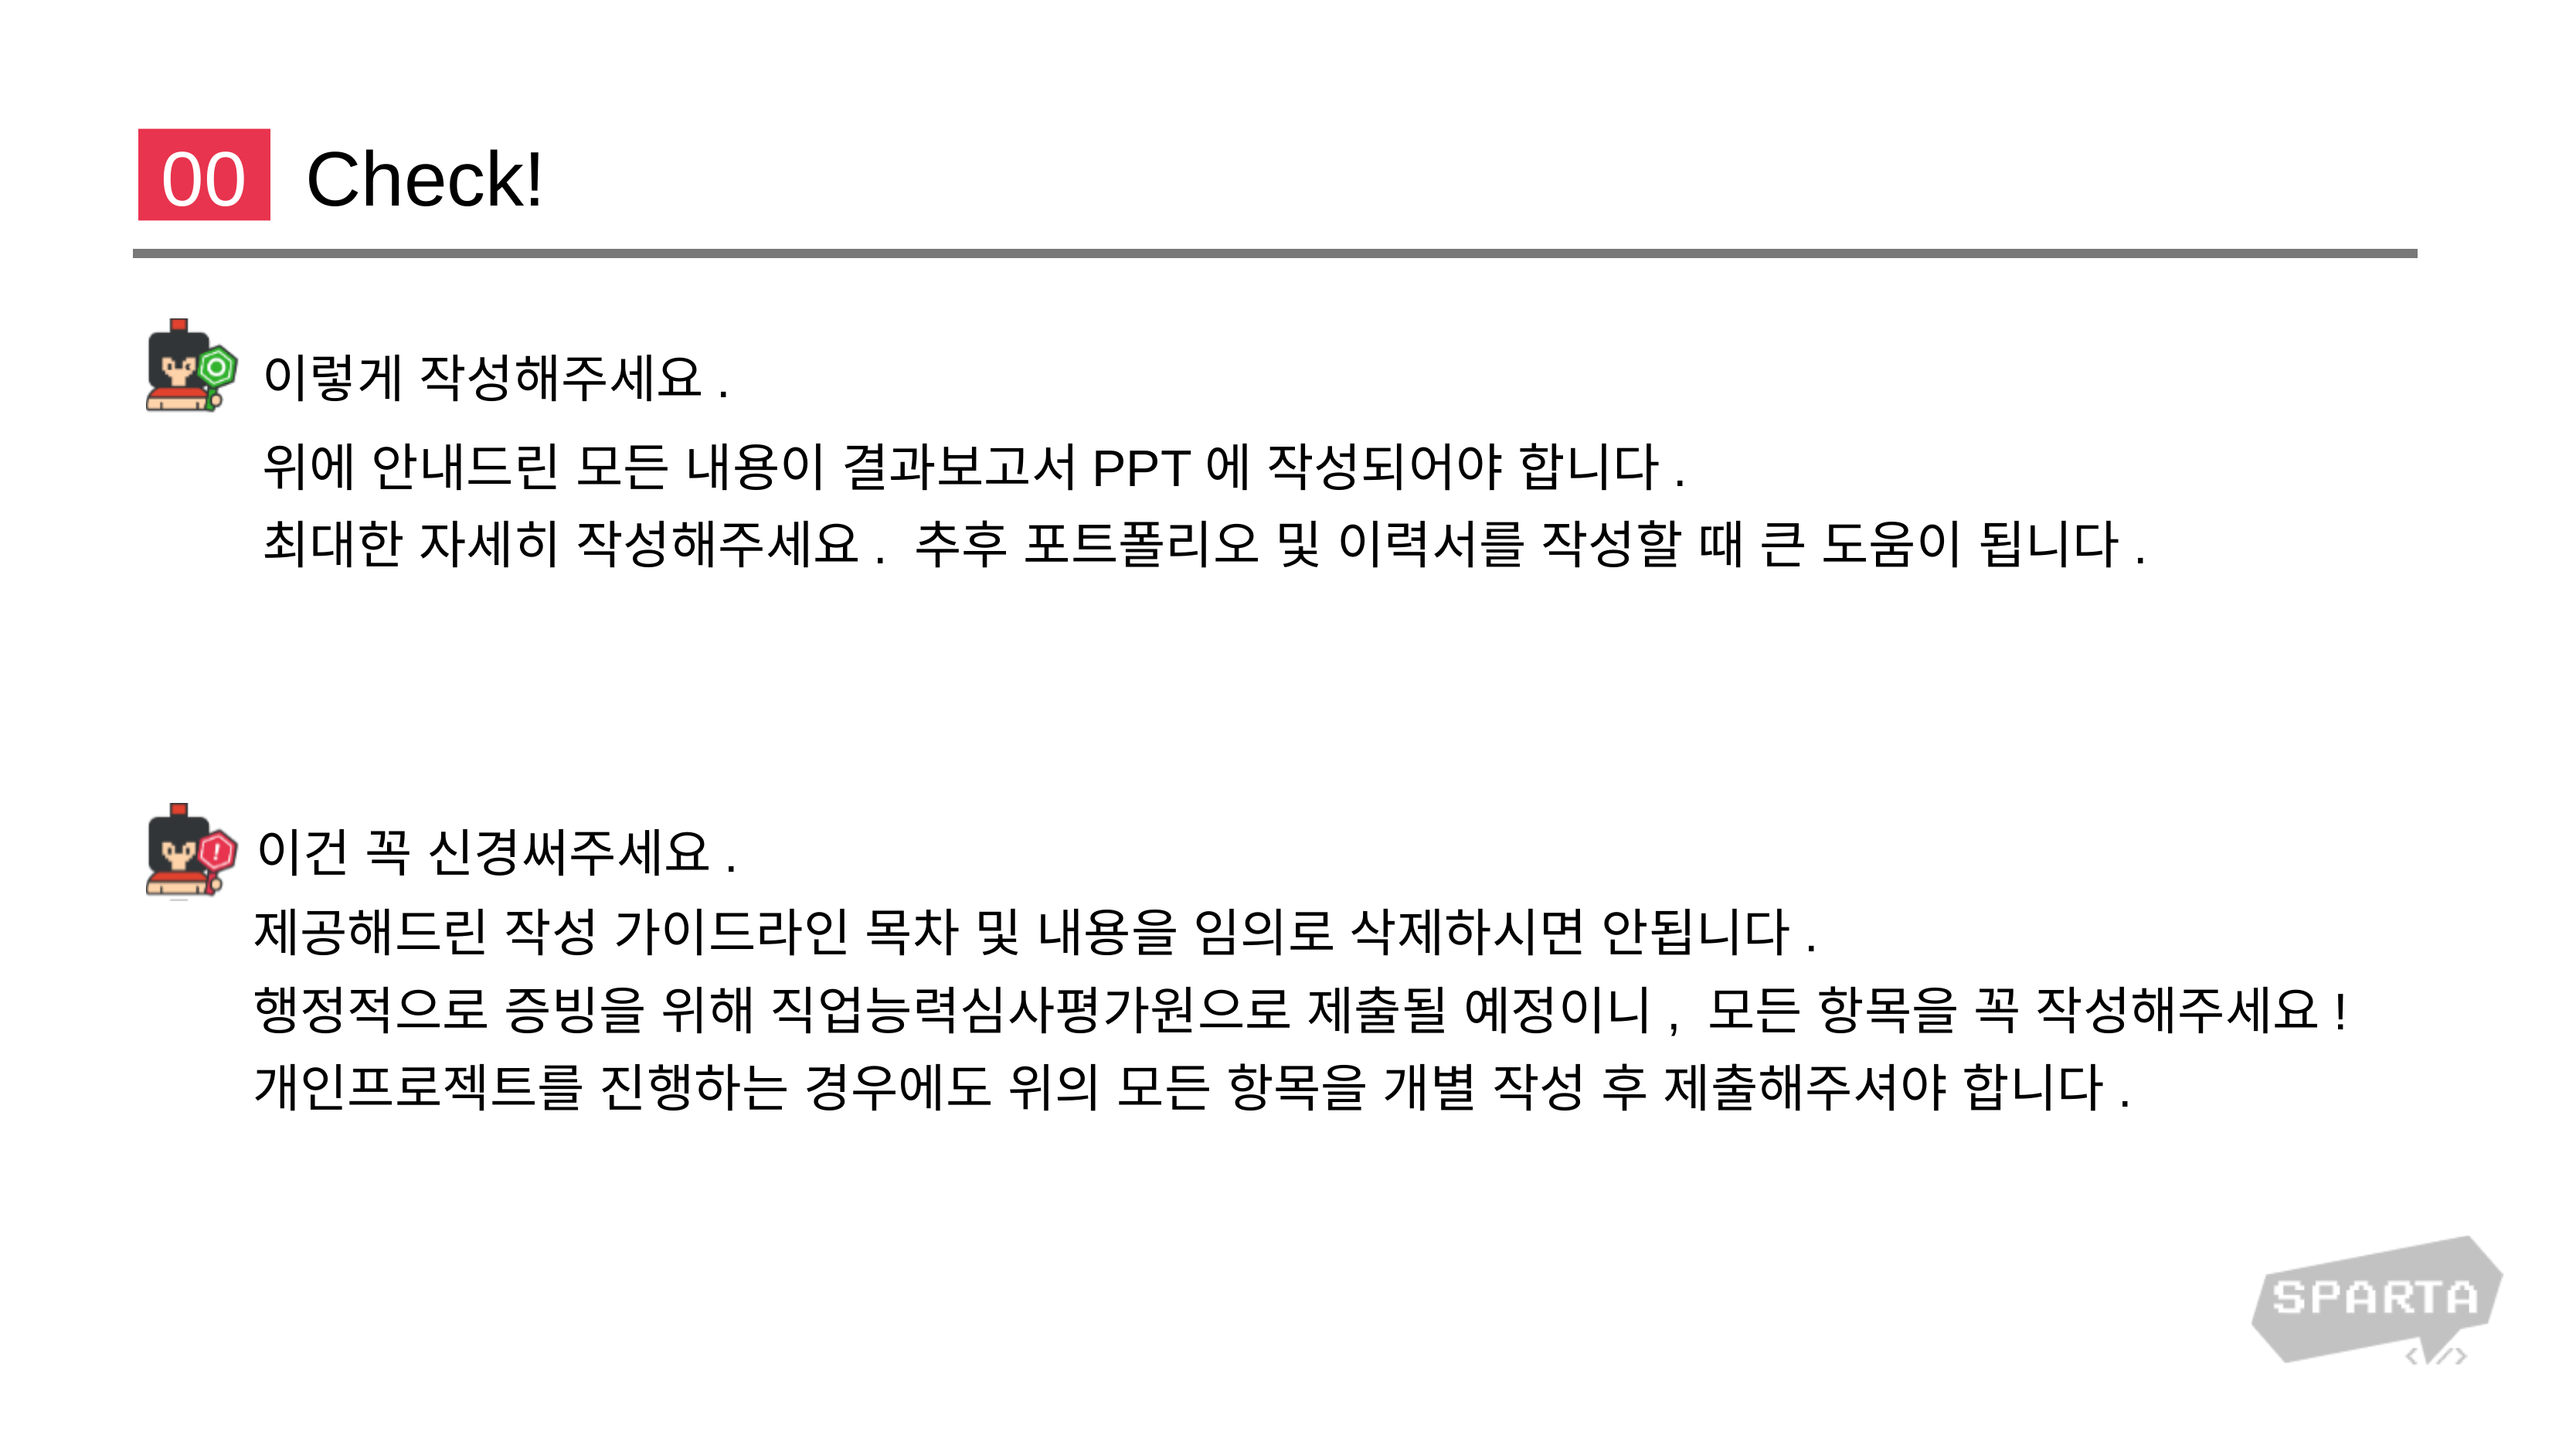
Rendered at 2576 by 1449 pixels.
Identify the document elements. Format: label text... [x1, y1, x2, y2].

picture [133, 249, 2418, 258]
picture [146, 318, 243, 416]
text_box 이렇게 작성해주세요. [262, 329, 1226, 424]
picture [2251, 1236, 2503, 1366]
text_box 제공해드린 작성 가이드라인 목차 및 내용을 임의로 삭제하시면 안됩니다. 행정적으로 증빙을 위해 직업능력심사평가원으로 제출될 예정이니, 모든 항목을 꼭 작성해주세요! 개인프로젝트를 진행하는 경우에도 위의 모든 항목을 개별 작성 후 제출해주셔야 합니다. [252, 900, 2435, 1254]
text_box 이건 꼭 신경써주세요. [256, 804, 1204, 900]
text_box Check! [305, 116, 1254, 234]
picture [146, 803, 243, 901]
text_box 00 [125, 128, 284, 247]
text_box 위에 안내드린 모든 내용이 결과보고서PPT에 작성되어야 합니다. 최대한 자세히 작성해주세요. 추후 포트폴리오 및 이력서를 작성할 때 큰 도움이 됩니다. [262, 434, 2435, 617]
